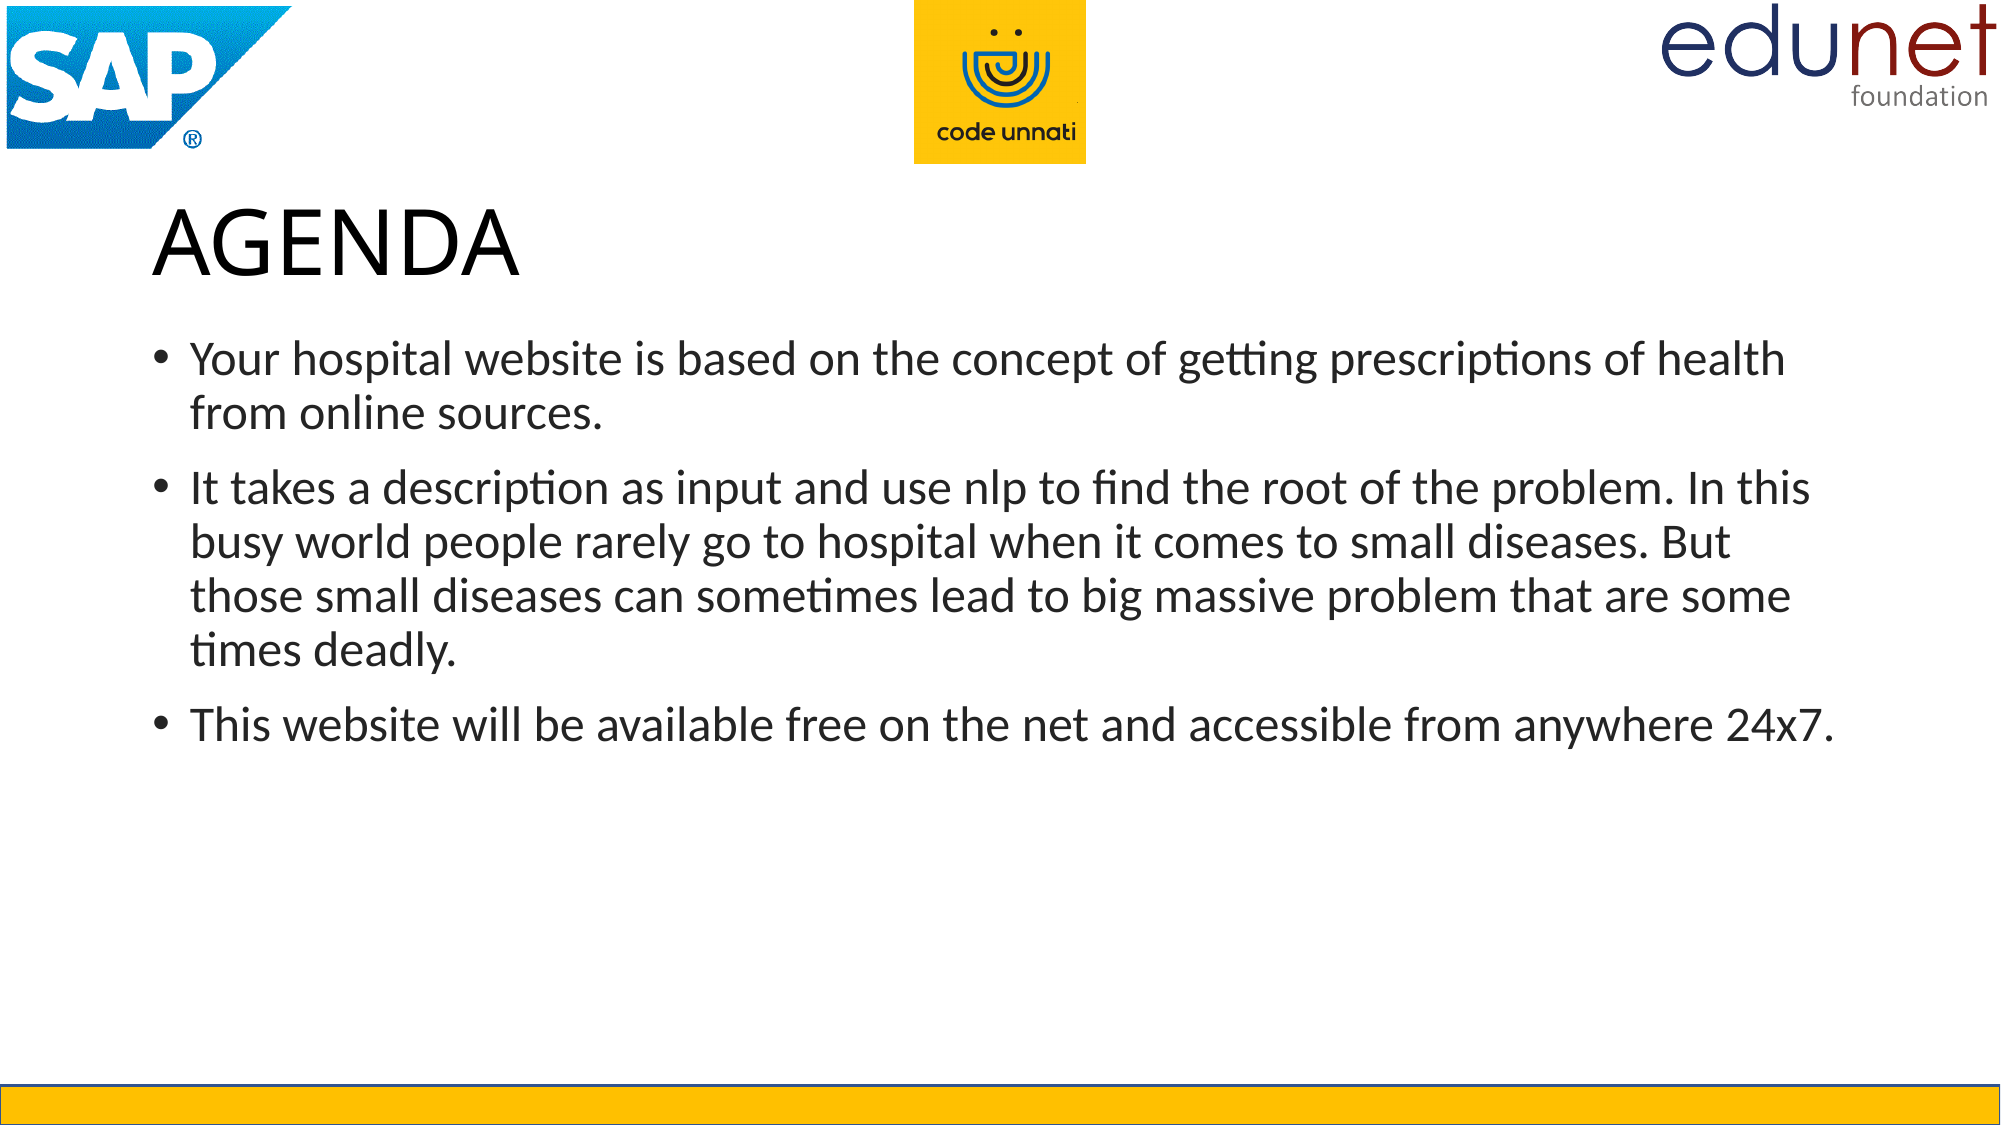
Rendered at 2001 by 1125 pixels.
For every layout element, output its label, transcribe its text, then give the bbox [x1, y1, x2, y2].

title AGENDA [137, 189, 1863, 272]
list Your hospital website is based on the concept of getting prescriptions of health from online sources. It takes a description as input and use nlp to find the root of the problem. In this busy world people rarely go to hospital when it comes to small diseases. But those small diseases can sometimes lead to big massive problem that are some times deadly. This website will be available free on the net and accessible from anywhere 24x7. [137, 324, 1863, 1014]
picture [914, 0, 1086, 164]
picture [0, 0, 339, 157]
picture [1654, 0, 2000, 113]
